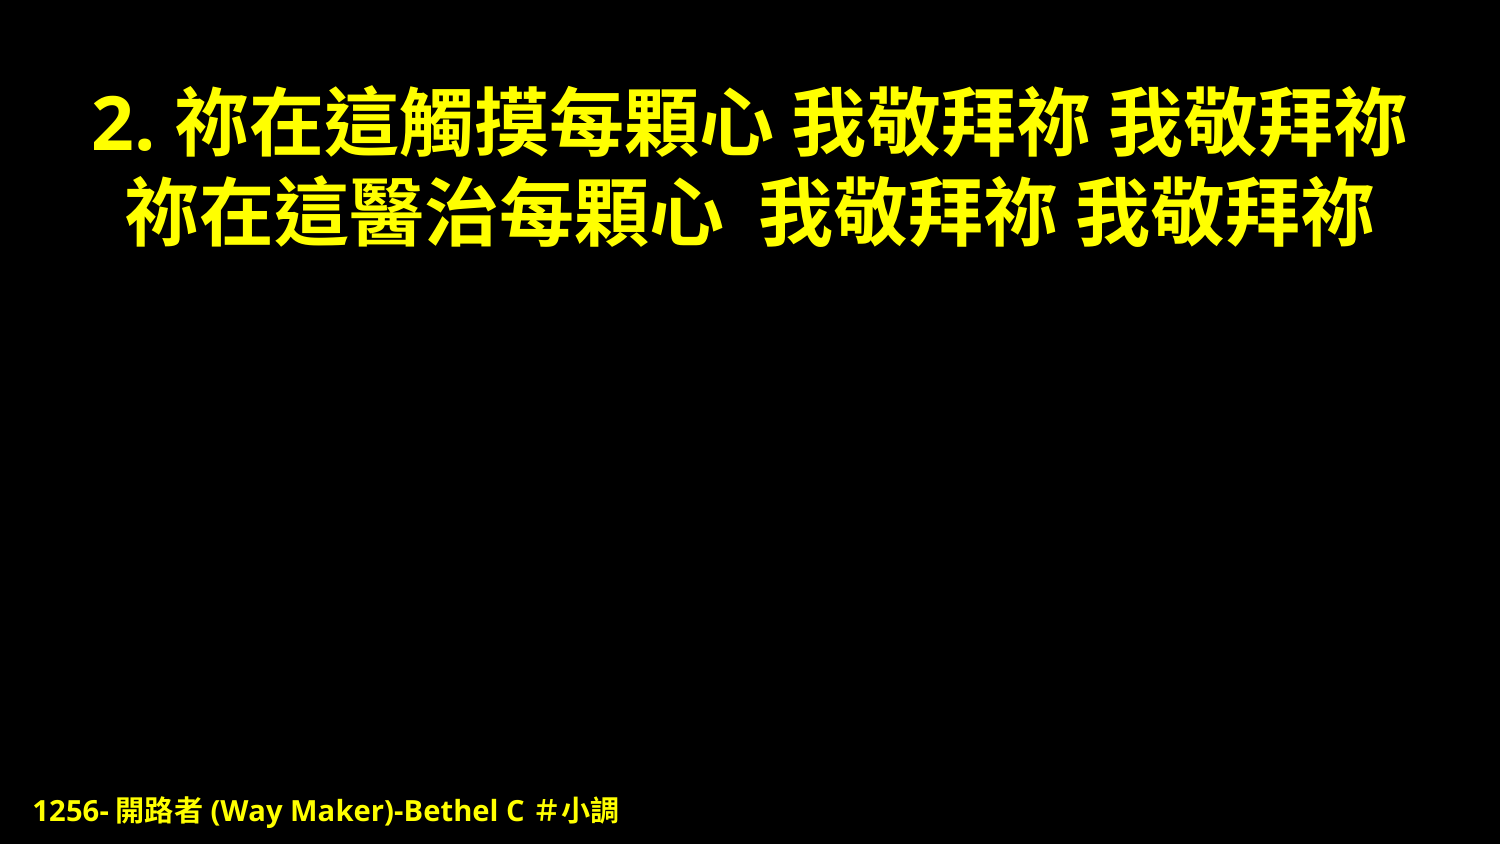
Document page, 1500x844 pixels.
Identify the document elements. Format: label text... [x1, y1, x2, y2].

title 2.祢在這觸摸每顆心 我敬拜祢 我敬拜祢 祢在這醫治每顆心 我敬拜祢 我敬拜祢 [0, 0, 1500, 331]
text_box 1256-開路者(Way Maker)-Bethel C＃小調 [17, 784, 774, 835]
